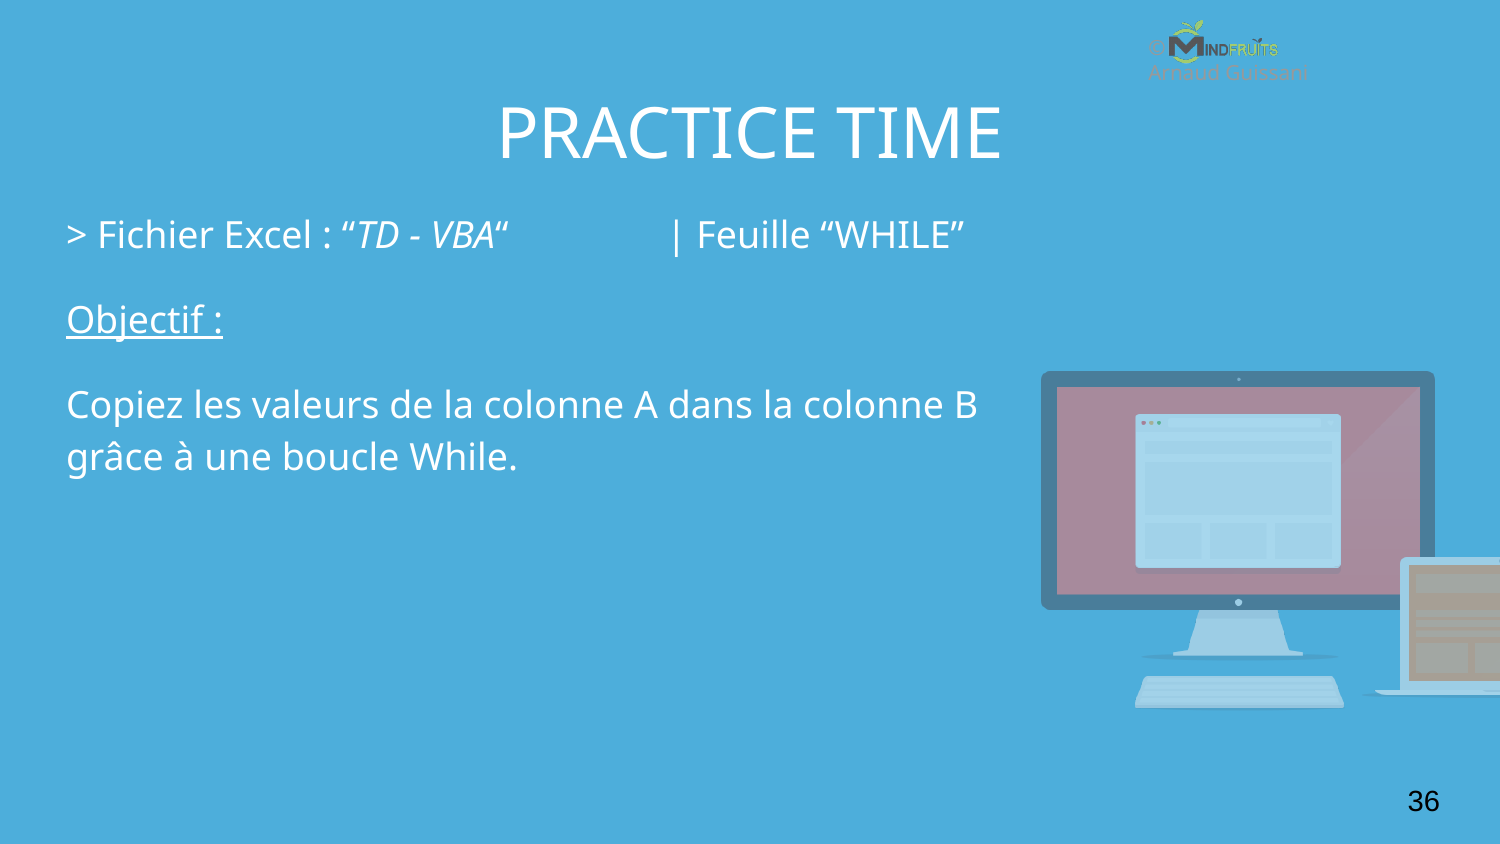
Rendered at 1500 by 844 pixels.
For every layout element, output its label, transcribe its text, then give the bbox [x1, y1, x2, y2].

picture [1168, 19, 1279, 64]
list > Fichier Excel : “TD - VBA“ | Feuille “WHILE” Objectif : Copiez les valeurs de la colonne A dans la colonne B grâce à une boucle While. [51, 189, 1019, 750]
slide_number ‹#› [1392, 806, 1483, 833]
picture [974, 284, 1500, 798]
title PRACTICE TIME [51, 72, 1449, 167]
